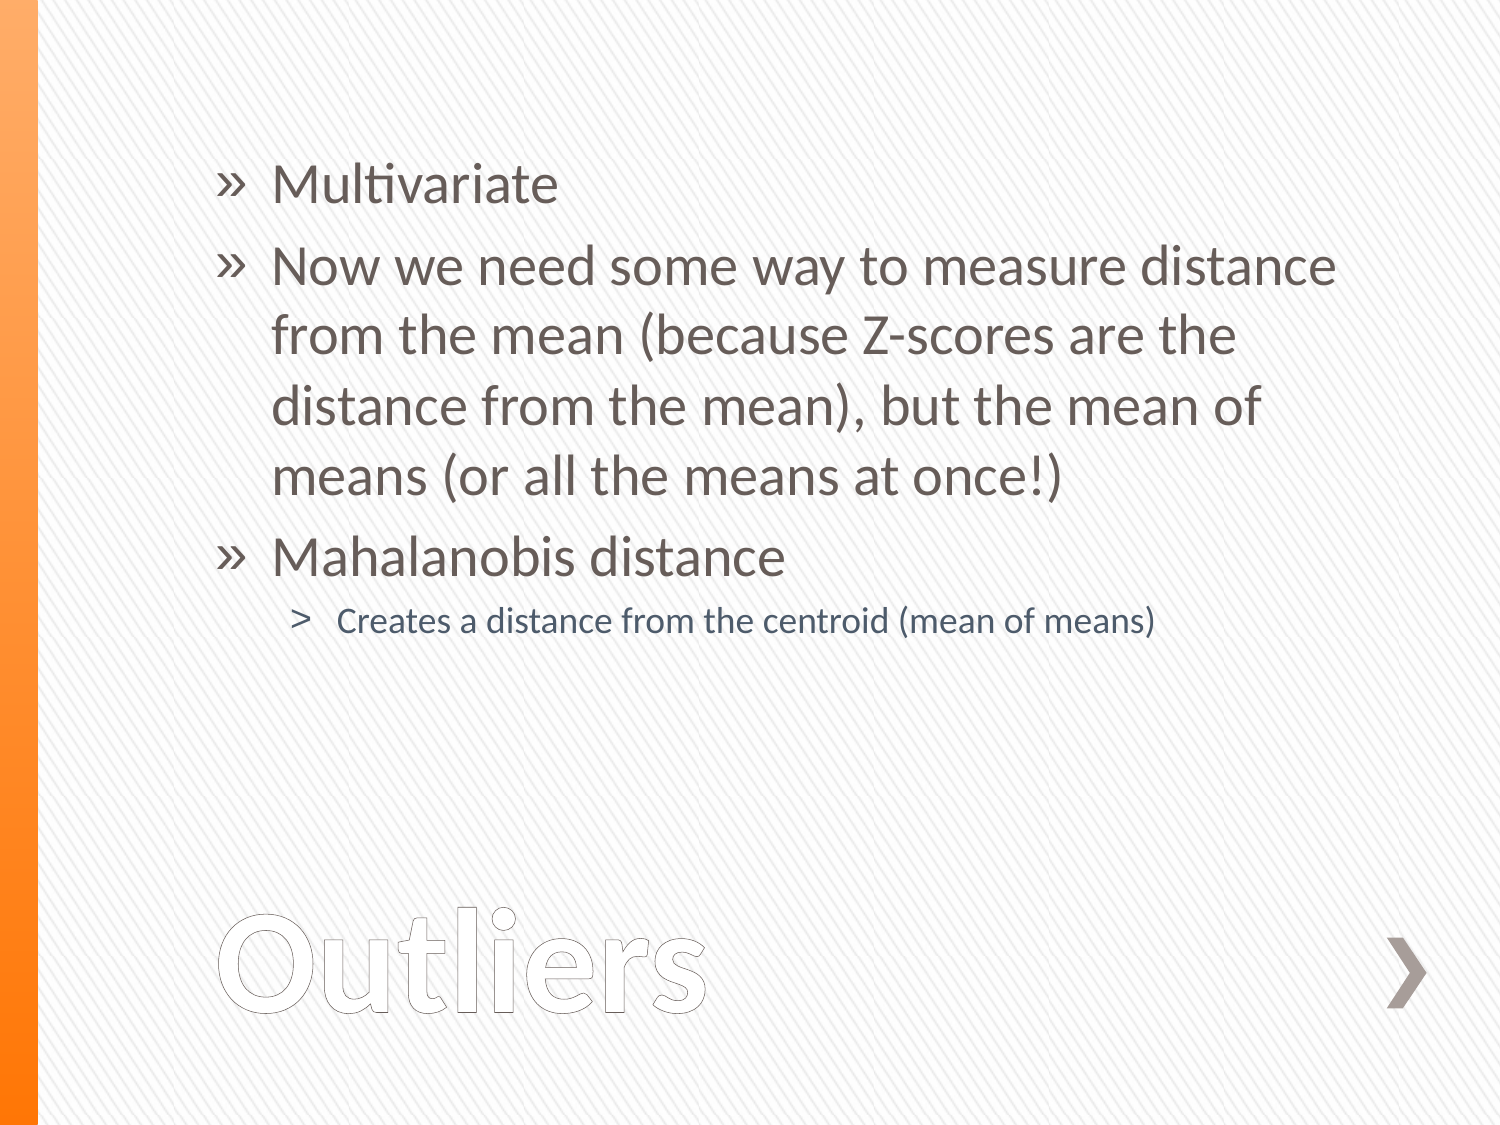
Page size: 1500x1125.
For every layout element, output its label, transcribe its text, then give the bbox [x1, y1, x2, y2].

title Outliers [200, 863, 1388, 1050]
list Multivariate Now we need some way to measure distance from the mean (because Z-scores are the distance from the mean), but the mean of means (or all the means at once!) Mahalanobis distance Creates a distance from the centroid (mean of means) [200, 137, 1425, 863]
